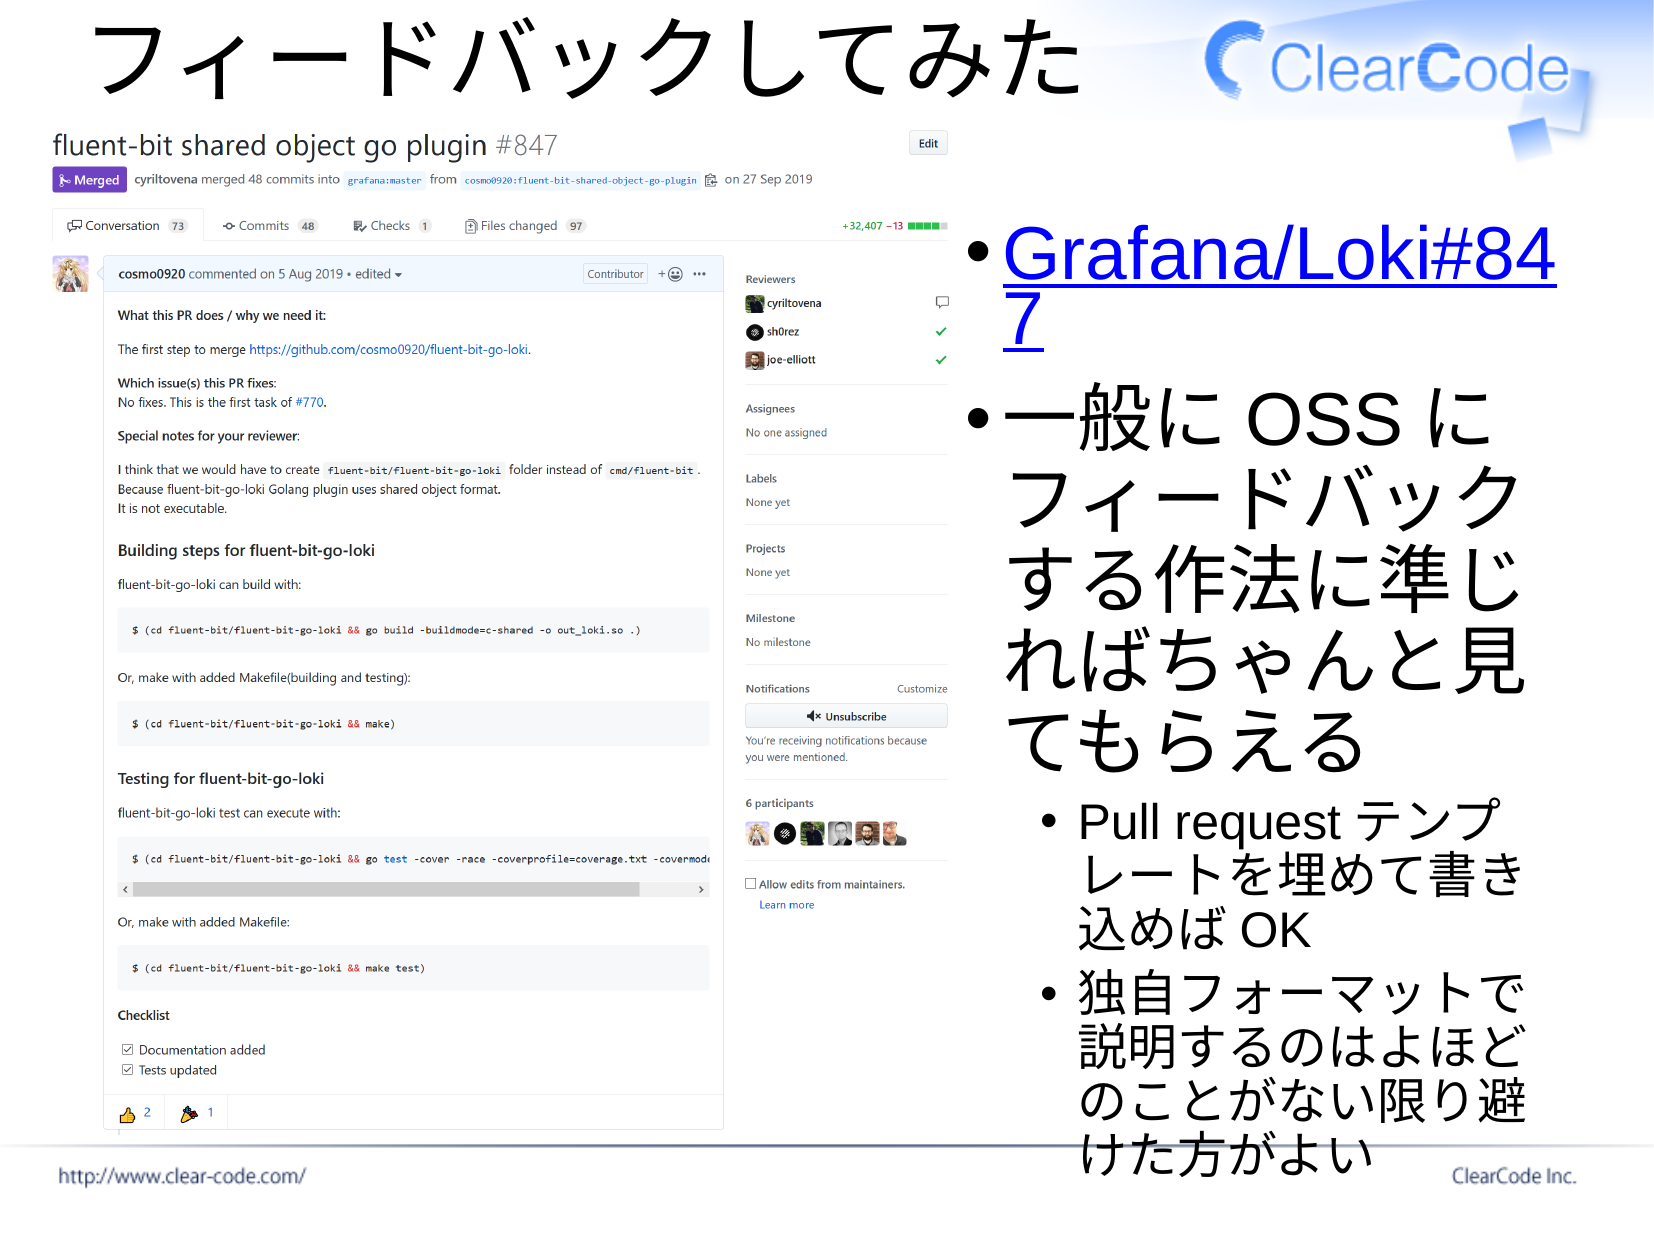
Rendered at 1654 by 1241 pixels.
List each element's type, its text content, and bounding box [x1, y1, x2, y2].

title フィードバックしてみた [82, 12, 1571, 113]
subtitle Grafana/Loki#847 一般にOSSにフィードバックする作法に準じればちゃんと見てもらえる Pull requestテンプレートを埋めて書き込めばOK 独自フォーマットで説明するのはよほどのことがない限り避けた方がよい [971, 308, 1571, 1027]
picture [0, 0, 1654, 1240]
